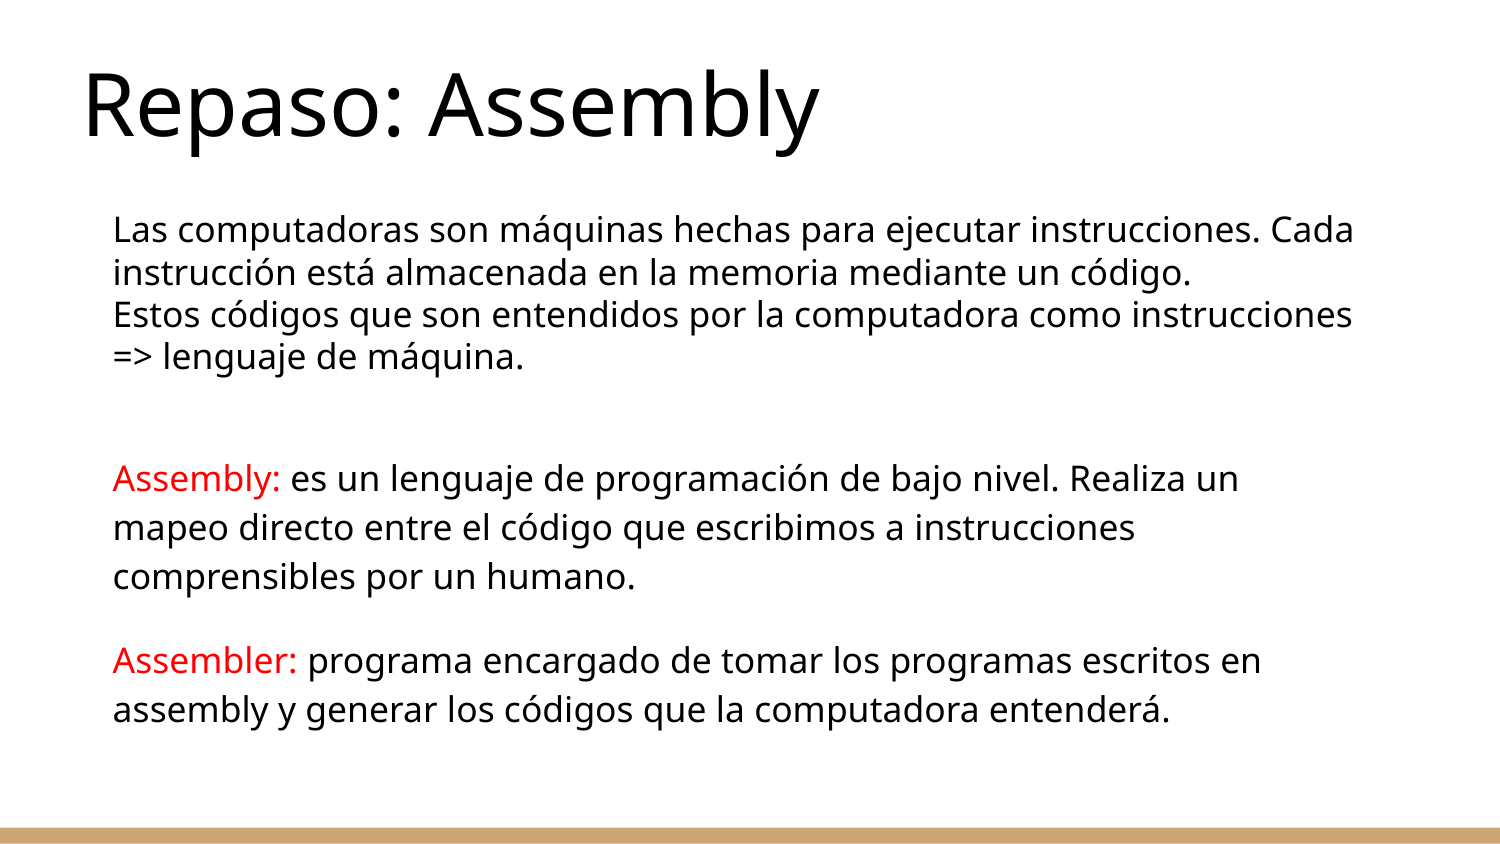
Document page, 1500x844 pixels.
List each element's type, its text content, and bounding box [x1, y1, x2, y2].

text_box Las computadoras son máquinas hechas para ejecutar instrucciones. Cada instrucción está almacenada en la memoria mediante un código. Estos códigos que son entendidos por la computadora como instrucciones => lenguaje de máquina. [97, 192, 1381, 409]
title Repaso: Assembly [66, 32, 1464, 169]
text_box Assembler: programa encargado de tomar los programas escritos en assembly y generar los códigos que la computadora entenderá. [97, 616, 1299, 773]
list [51, 200, 1449, 752]
text_box Assembly: es un lenguaje de programación de bajo nivel. Realiza un mapeo directo entre el código que escribimos a instrucciones comprensibles por un humano. [97, 434, 1266, 591]
